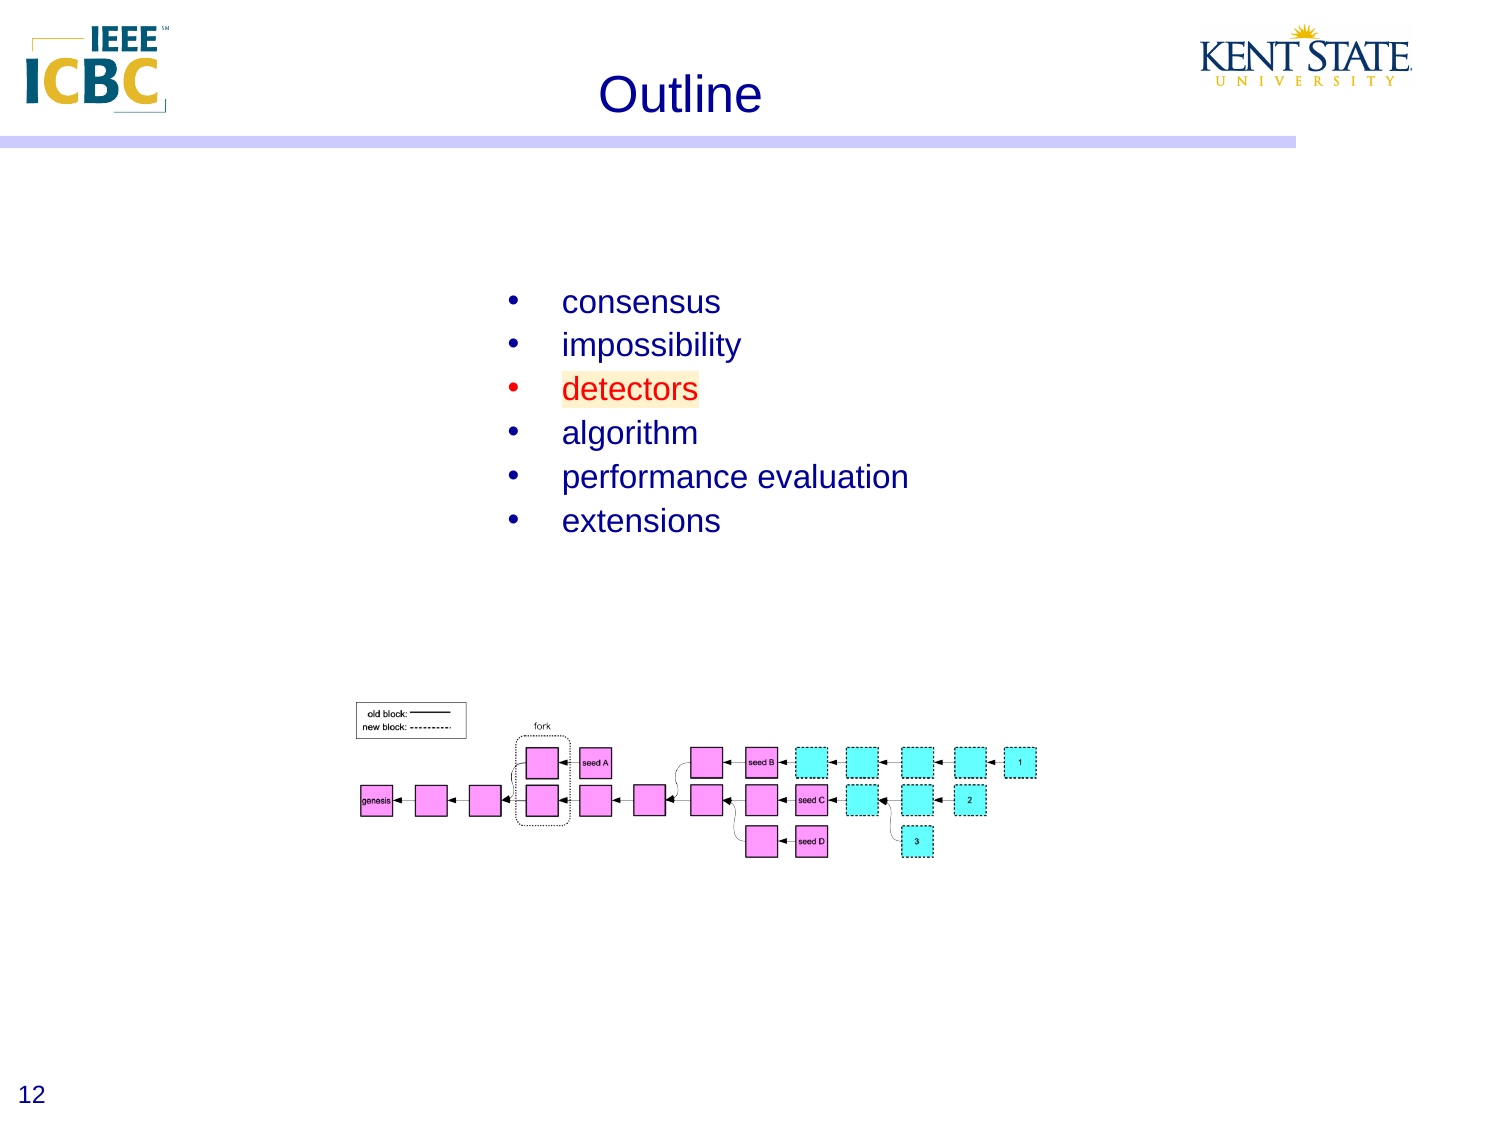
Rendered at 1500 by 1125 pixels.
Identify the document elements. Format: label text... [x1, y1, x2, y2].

picture [346, 688, 1050, 890]
list consensus impossibility detectors algorithm performance evaluation extensions [471, 268, 1029, 551]
title Outline [75, 51, 1288, 131]
picture [19, 18, 176, 120]
picture [1200, 24, 1413, 86]
